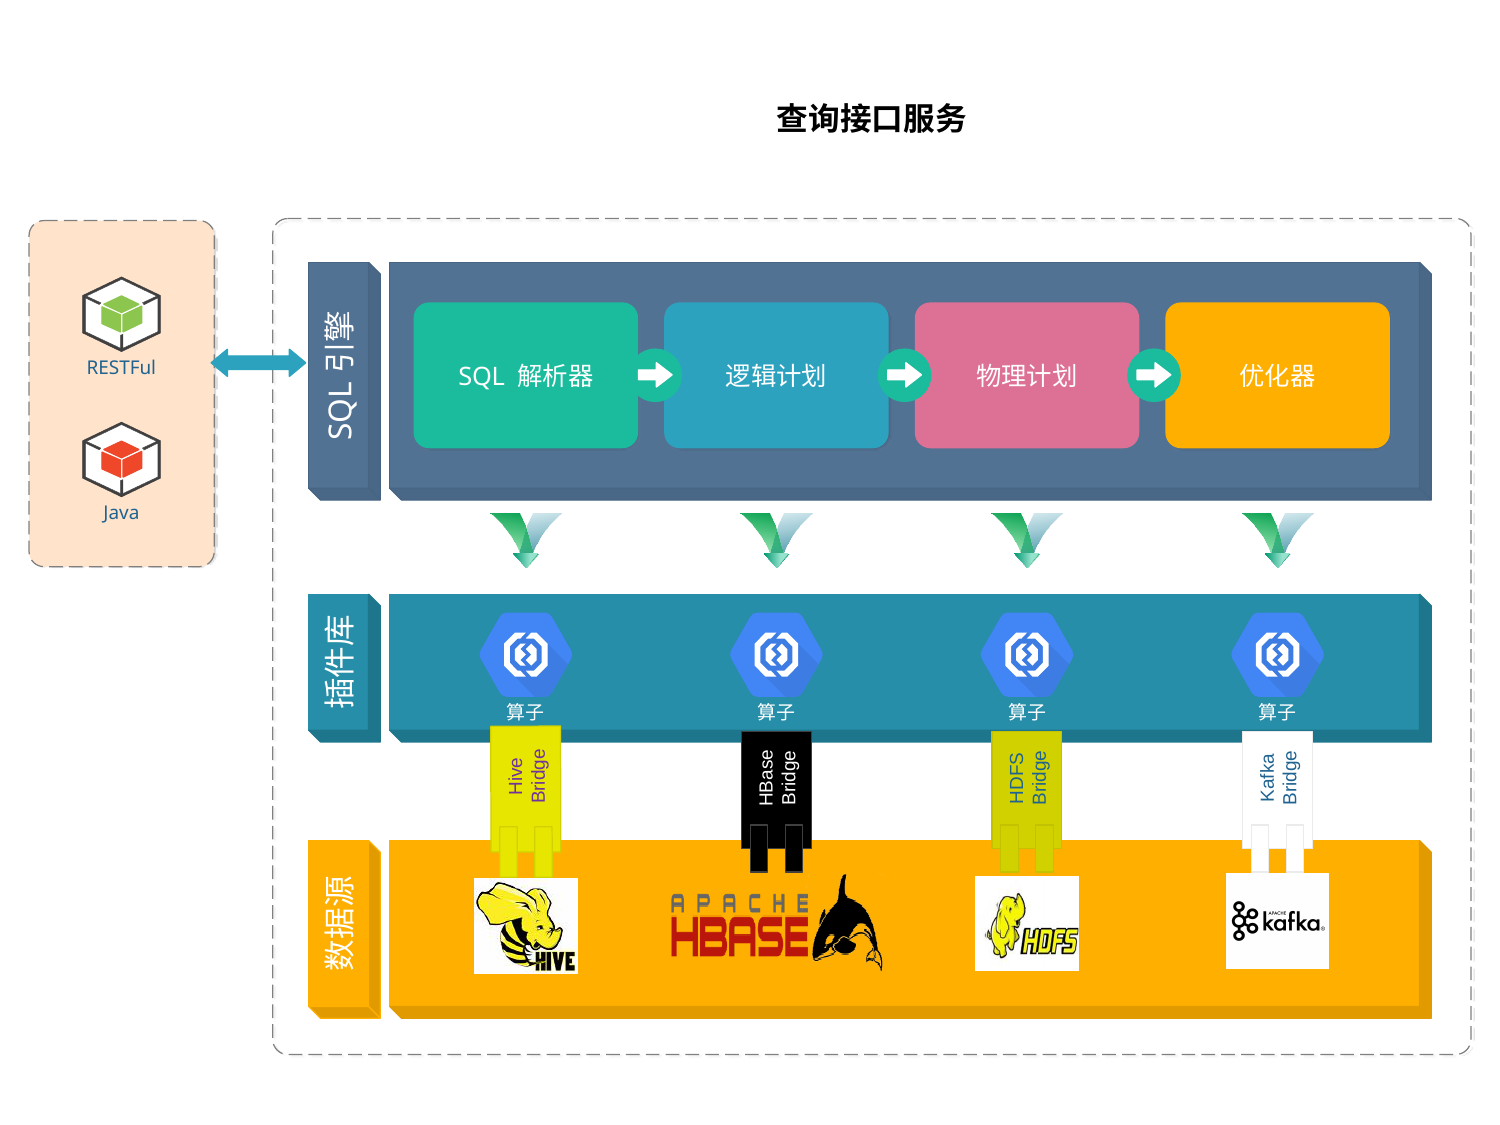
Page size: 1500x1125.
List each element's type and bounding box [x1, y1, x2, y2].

text_box [27, 69, 1473, 1056]
